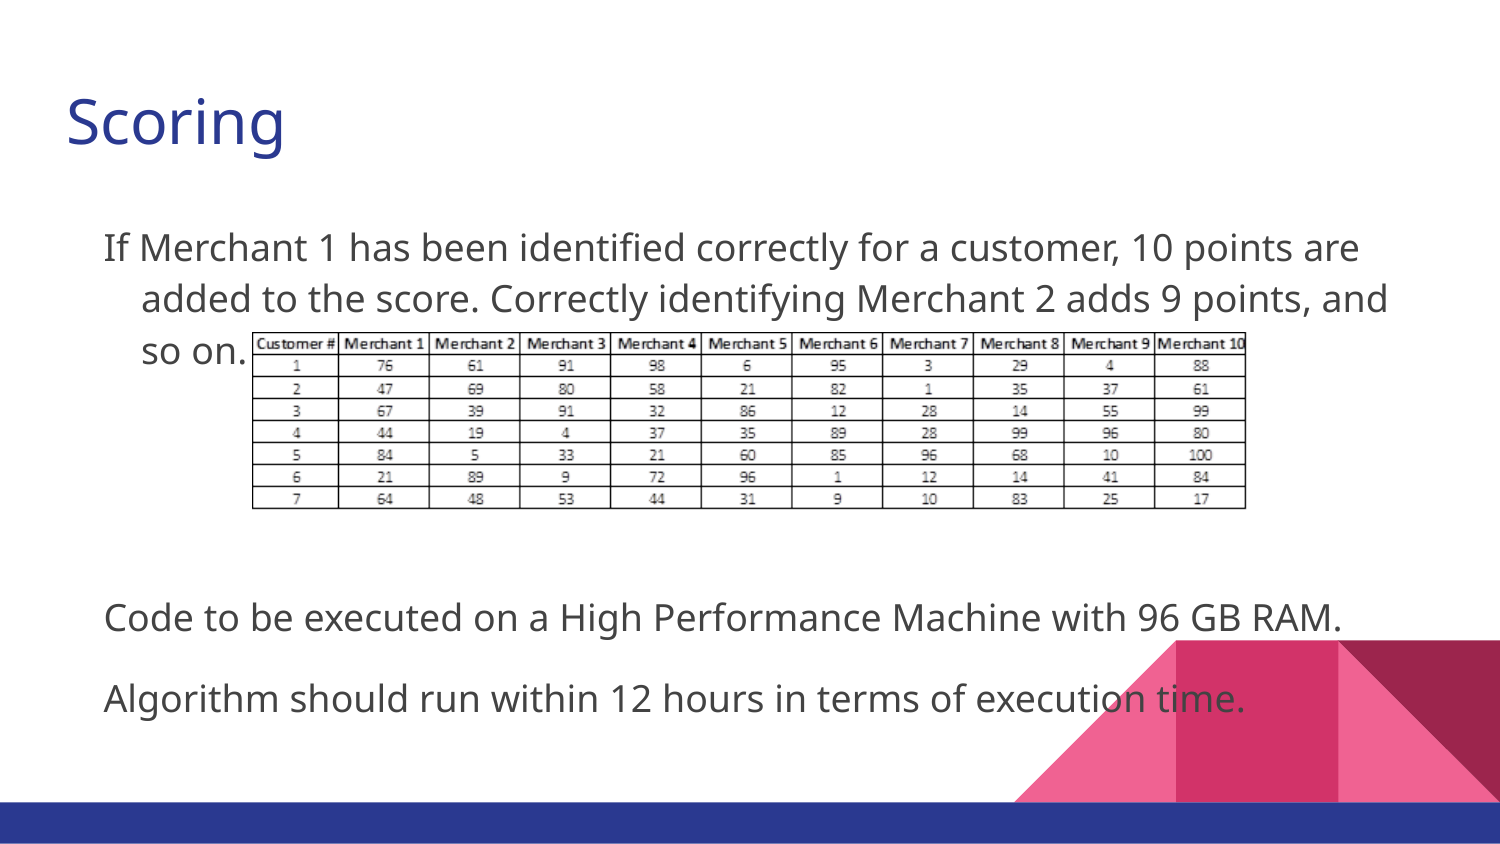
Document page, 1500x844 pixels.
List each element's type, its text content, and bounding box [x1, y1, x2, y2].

list If Merchant 1 has been identified correctly for a customer, 10 points are added to the score. Correctly identifying Merchant 2 adds 9 points, and so on. Code to be executed on a High Performance Machine with 96 GB RAM. Algorithm should run within 12 hours in terms of execution time. [51, 201, 1449, 750]
title Scoring [51, 67, 1449, 167]
picture [252, 332, 1248, 512]
